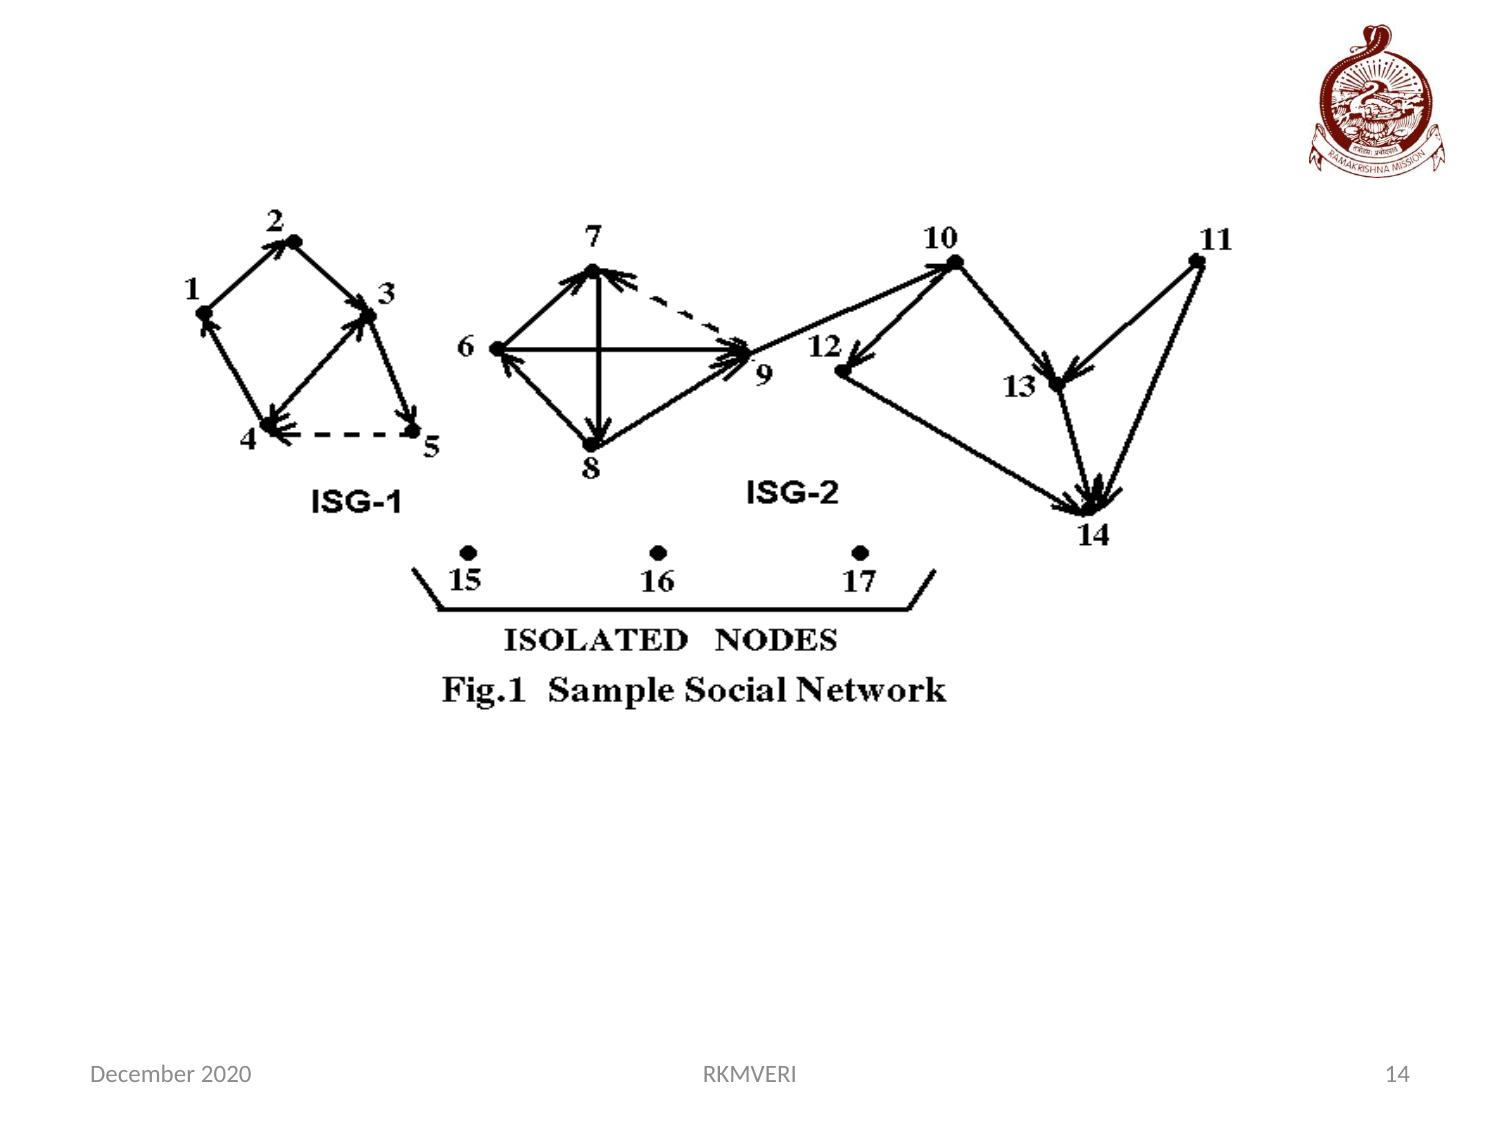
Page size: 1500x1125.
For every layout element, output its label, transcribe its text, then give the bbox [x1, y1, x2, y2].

picture [151, 199, 1378, 901]
footer RKMVERI [512, 1042, 988, 1103]
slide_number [75, 1042, 425, 1103]
slide_number 14 [1074, 1042, 1425, 1103]
picture [1309, 24, 1445, 178]
